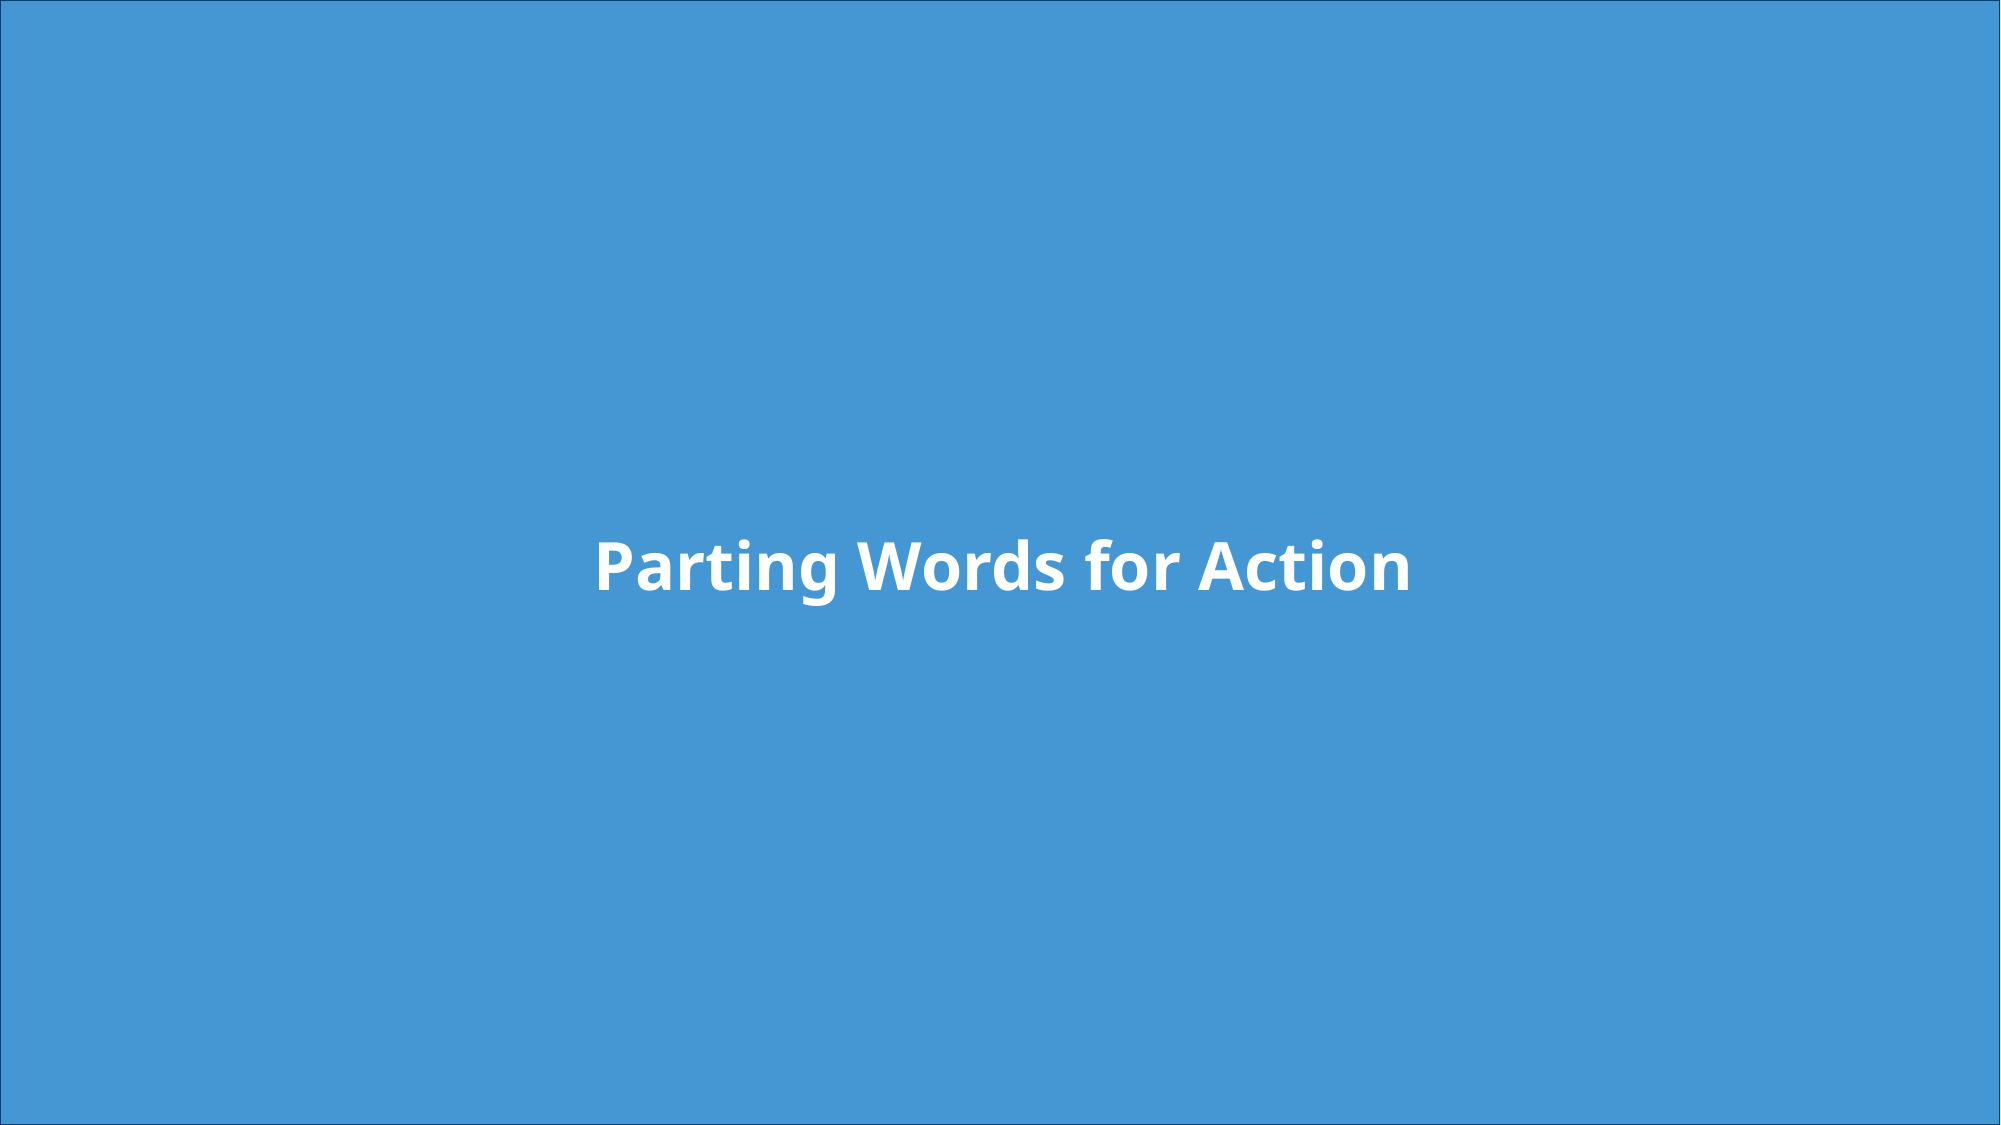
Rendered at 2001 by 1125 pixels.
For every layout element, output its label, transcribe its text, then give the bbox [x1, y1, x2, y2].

title Parting Words for Action [98, 516, 1909, 634]
